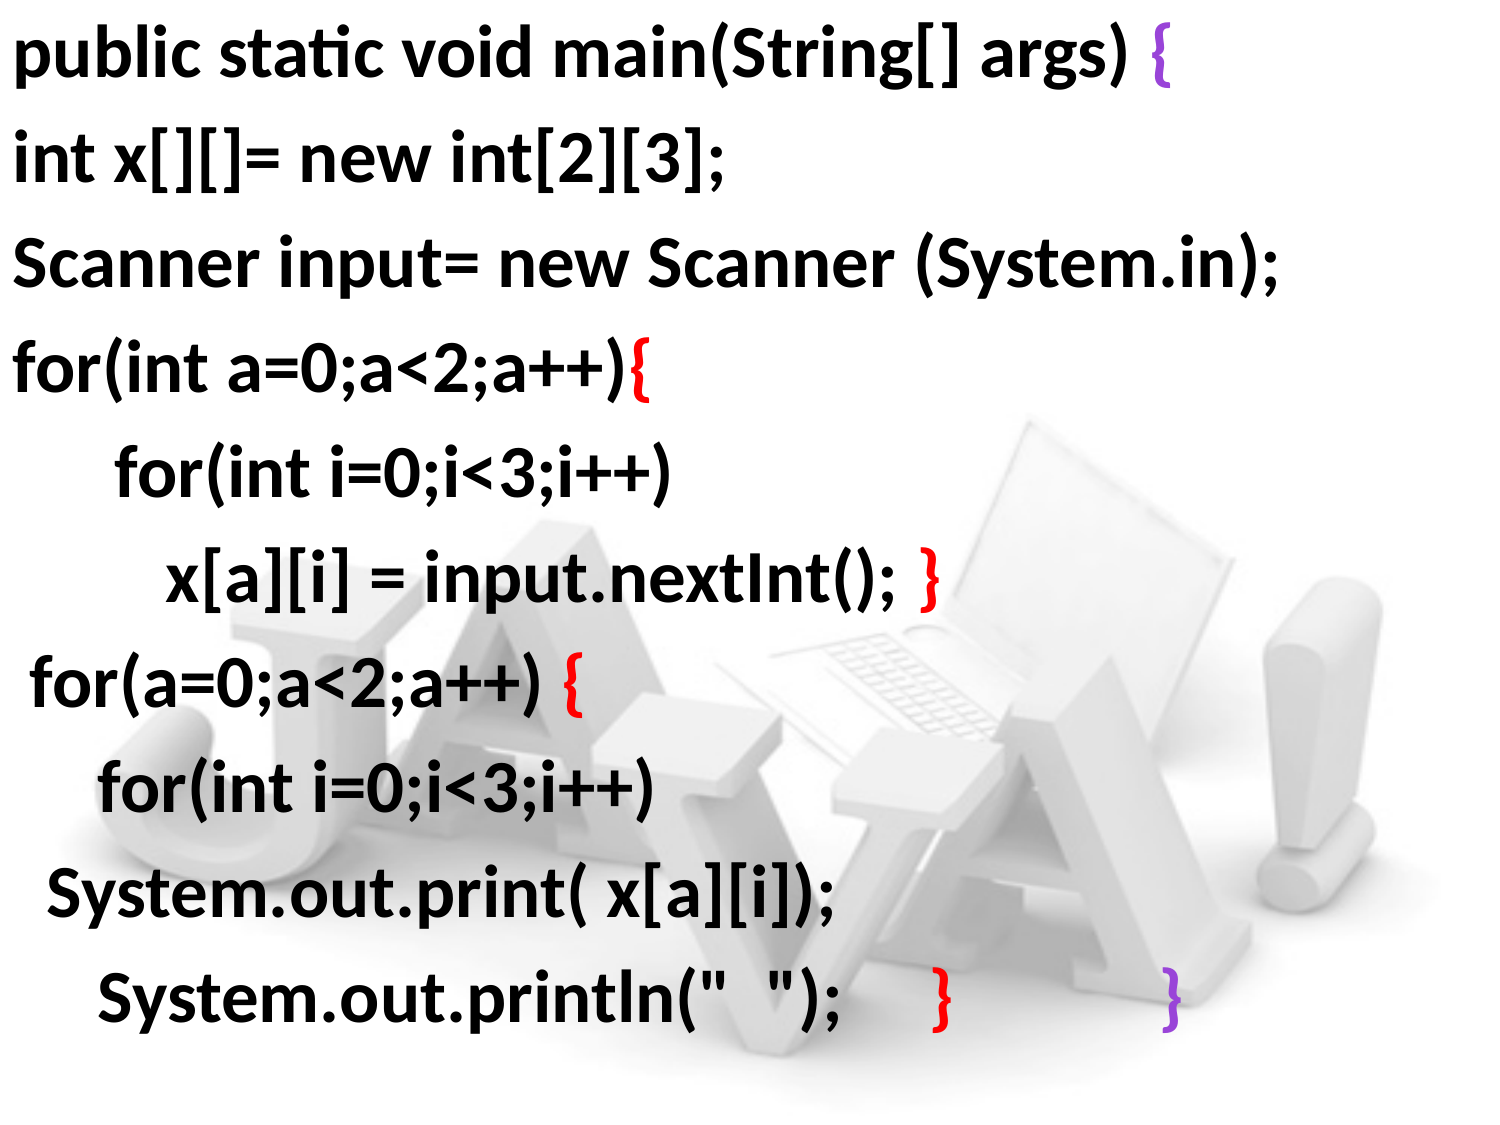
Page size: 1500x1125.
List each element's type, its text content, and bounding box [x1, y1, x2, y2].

list public static void main(String[] args) { int x[][]= new int[2][3]; Scanner input= new Scanner (System.in); for(int a=0;a<2;a++){ for(int i=0;i<3;i++) x[a][i] = input.nextInt(); } for(a=0;a<2;a++) { for(int i=0;i<3;i++) System.out.print( x[a][i]); System.out.println(" "); } } [0, 0, 1500, 1125]
